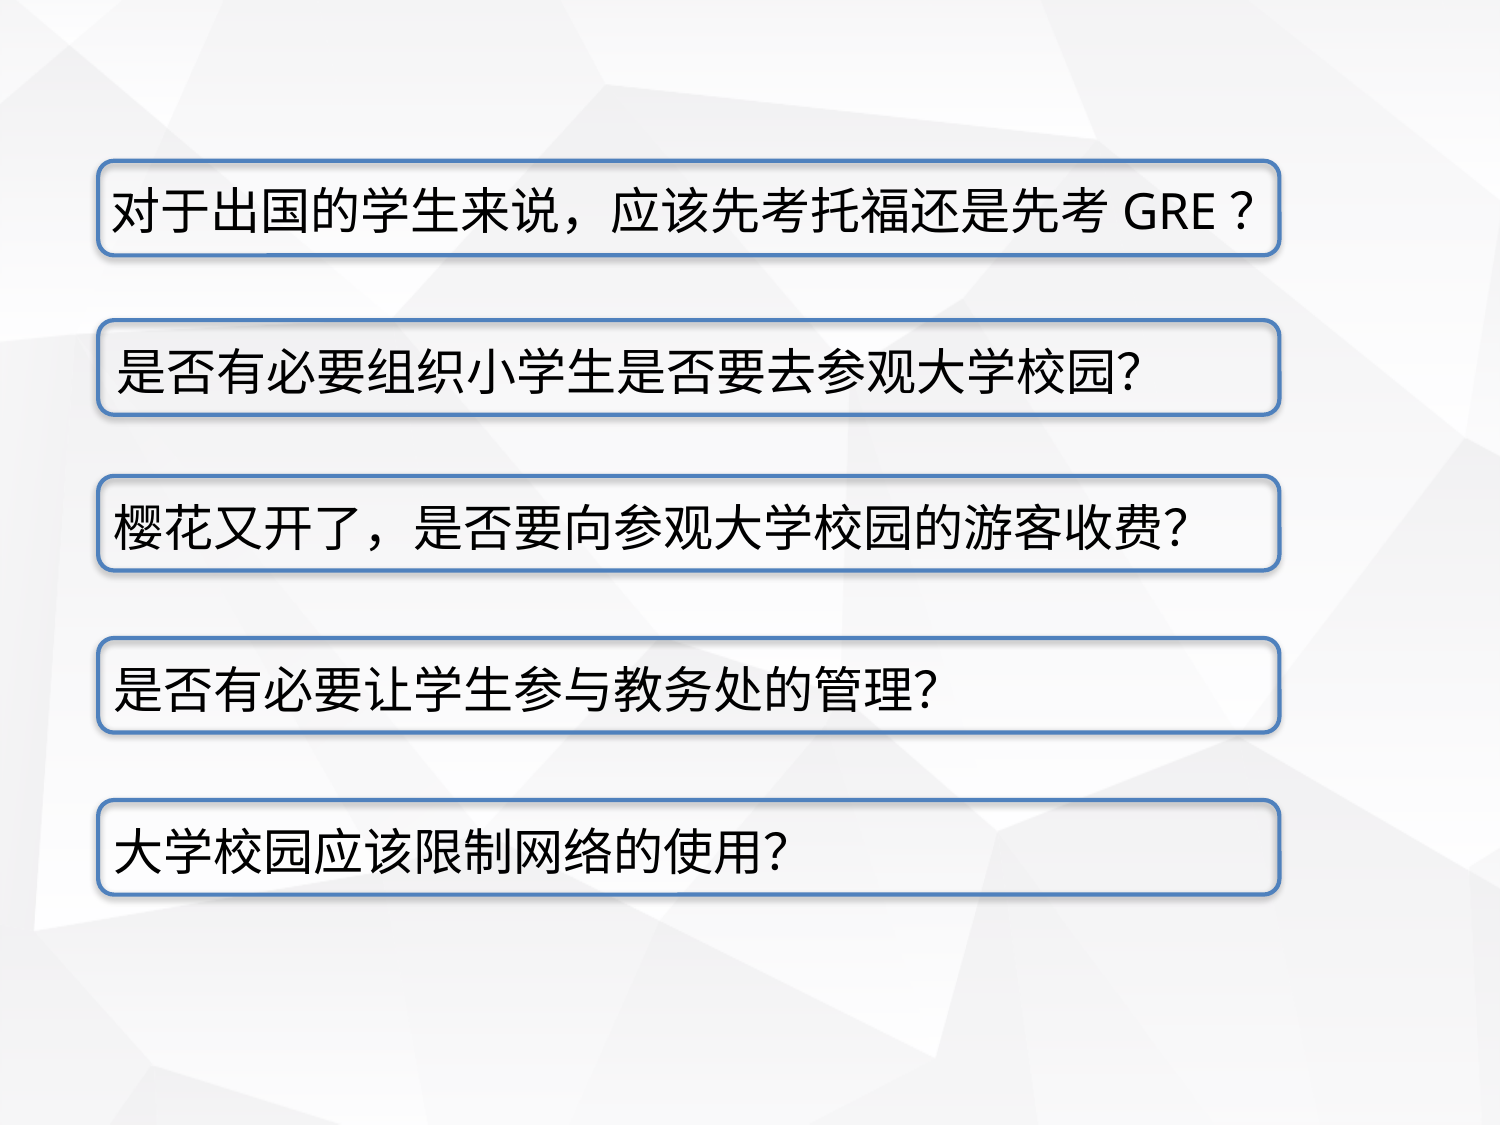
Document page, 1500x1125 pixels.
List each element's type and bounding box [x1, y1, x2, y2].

picture [0, 0, 1500, 1125]
text_box [97, 637, 1367, 733]
text_box [97, 319, 1370, 415]
text_box [97, 475, 1367, 571]
text_box [97, 160, 1364, 256]
text_box [97, 799, 1367, 895]
